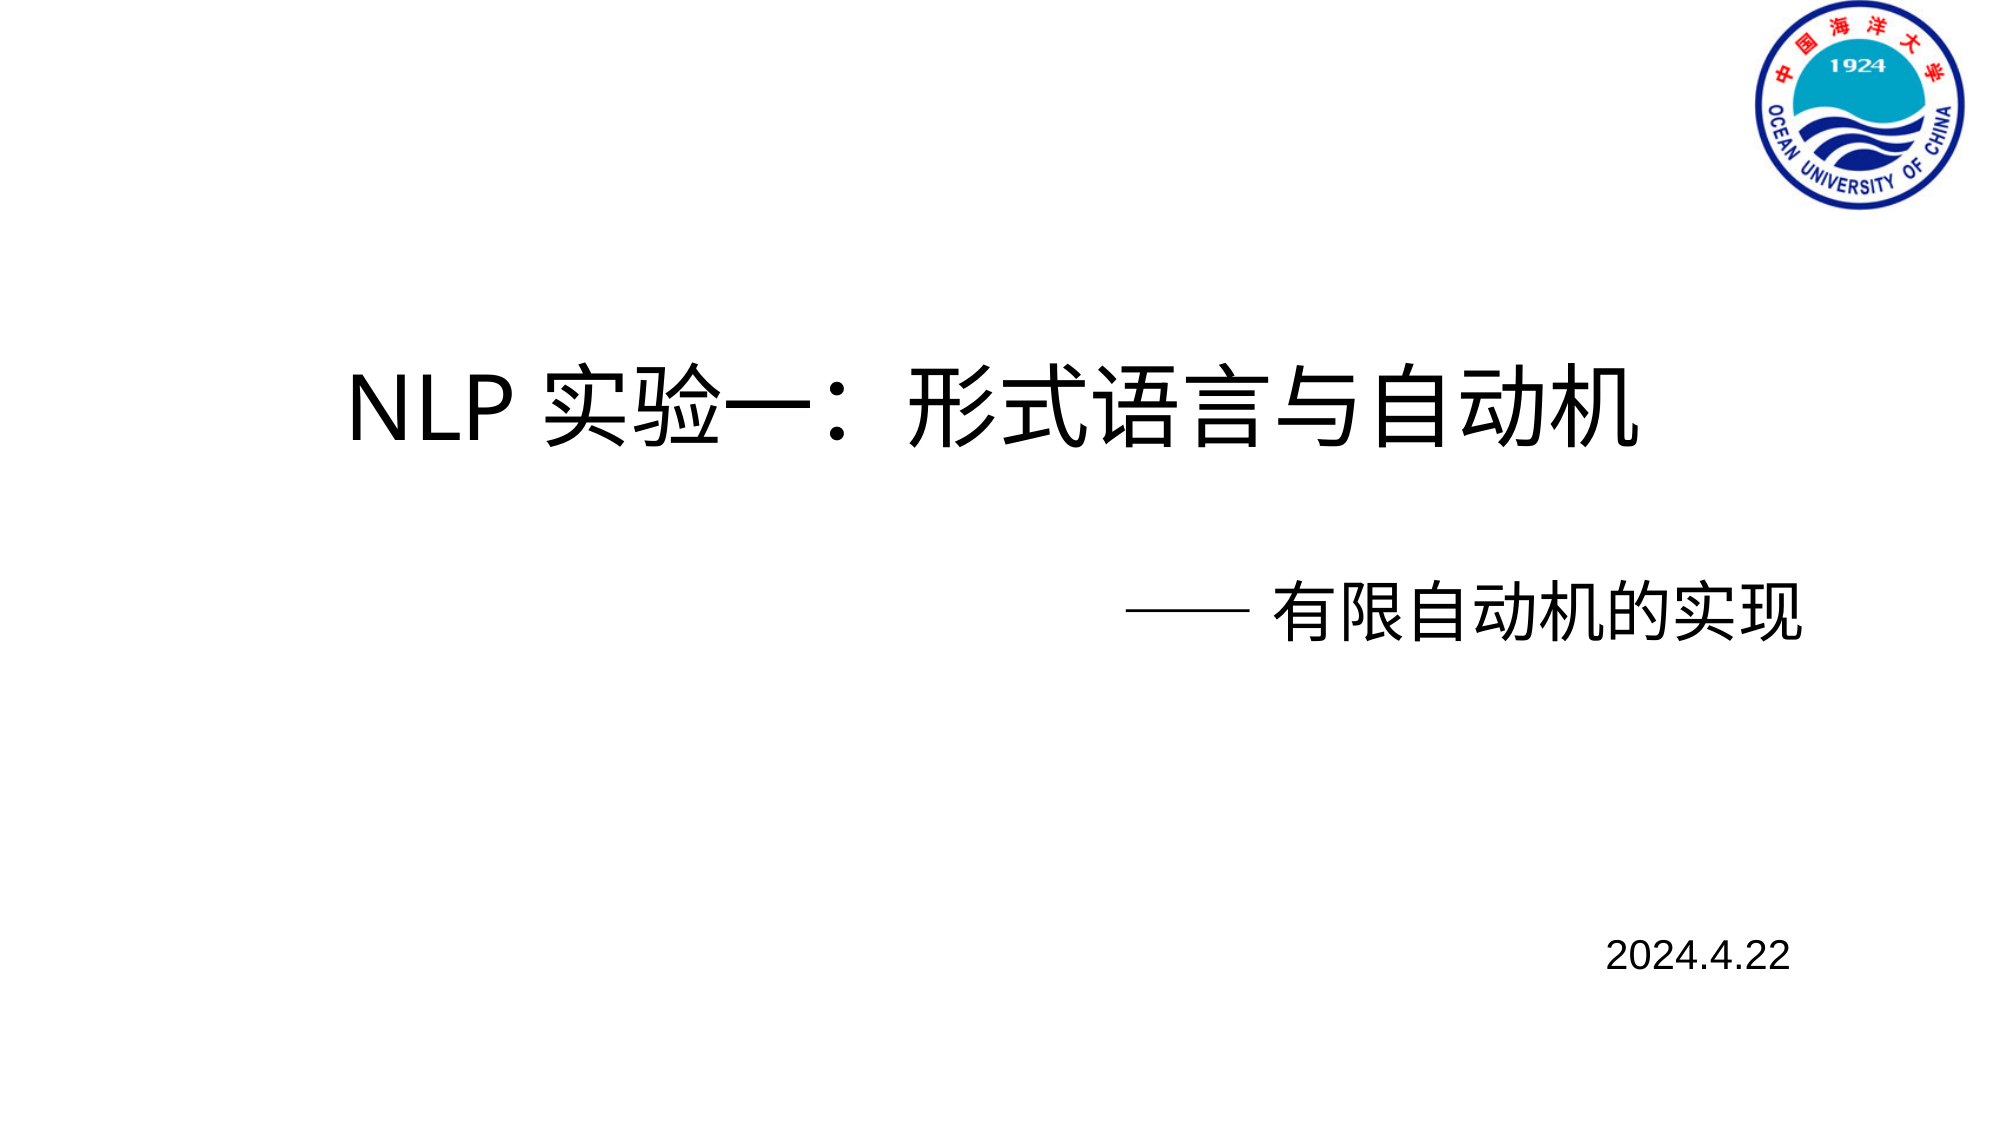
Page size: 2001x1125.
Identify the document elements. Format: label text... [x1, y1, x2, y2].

text_box 2024.4.22 [1590, 920, 2000, 986]
picture [1754, 0, 1966, 211]
text_box NLP实验一：形式语言与自动机 [329, 340, 1679, 488]
text_box ——有限自动机的实现 [1107, 562, 2000, 658]
